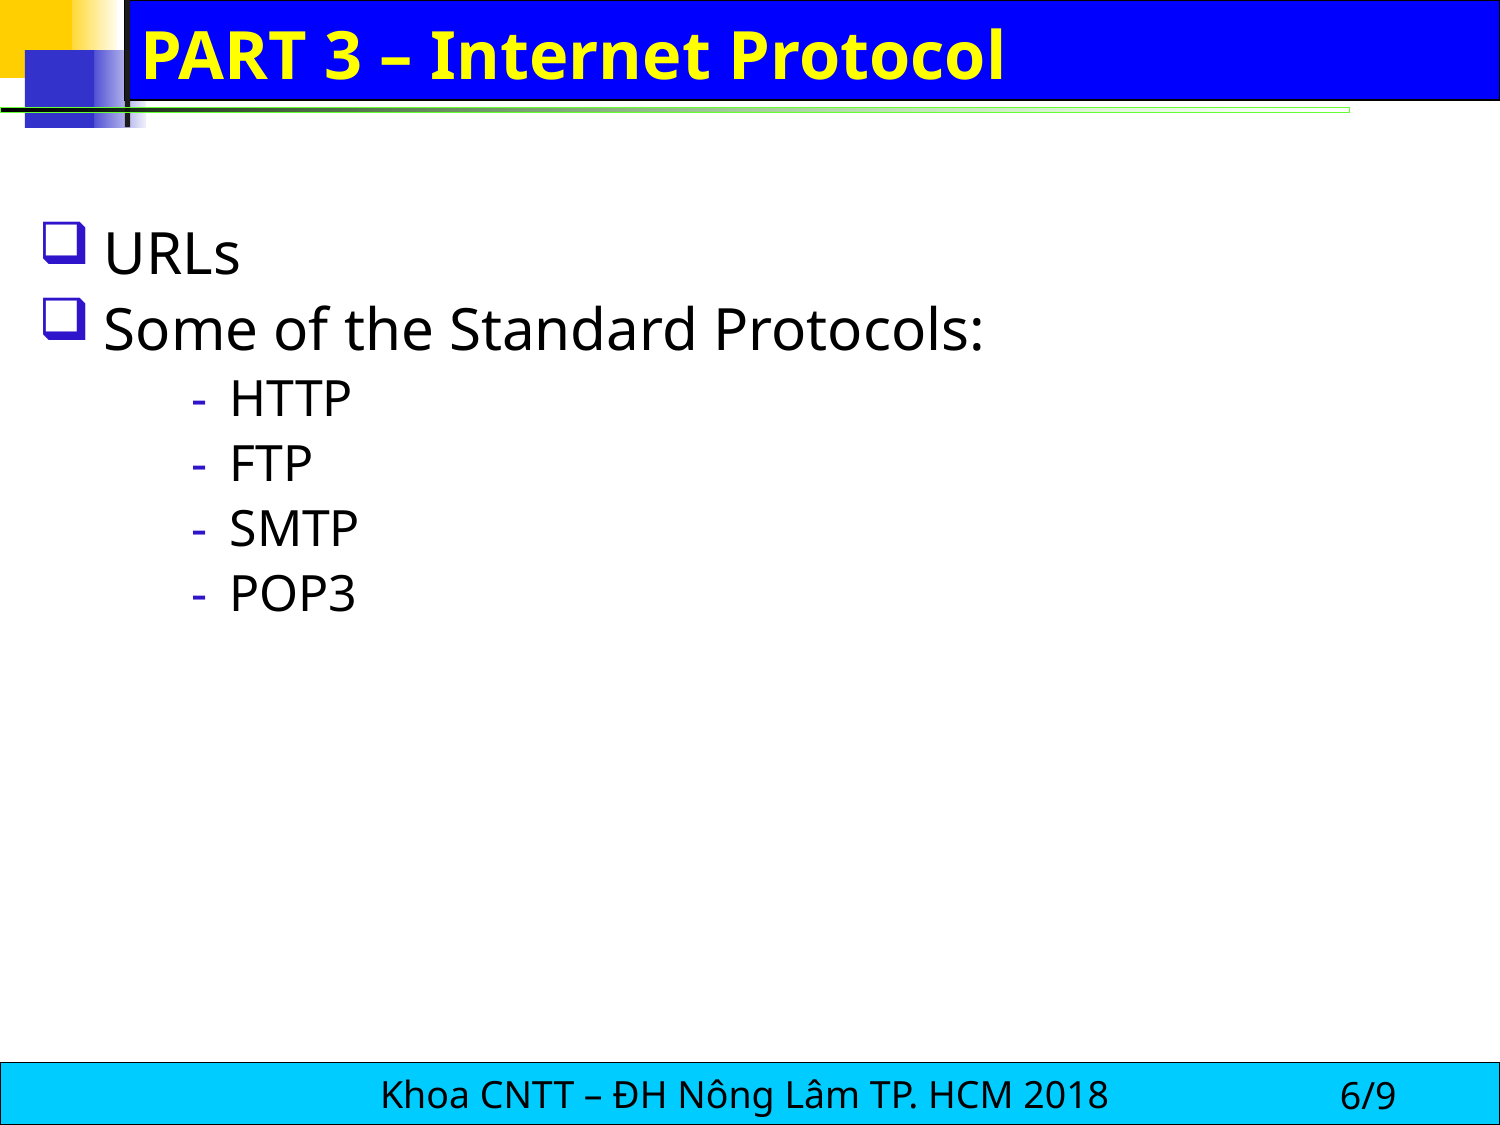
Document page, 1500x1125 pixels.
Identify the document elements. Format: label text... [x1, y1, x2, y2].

title PART 3 – Internet Protocol [124, 12, 1467, 101]
text_box URLs Some of the Standard Protocols: HTTP FTP SMTP POP3 [24, 133, 1500, 1054]
